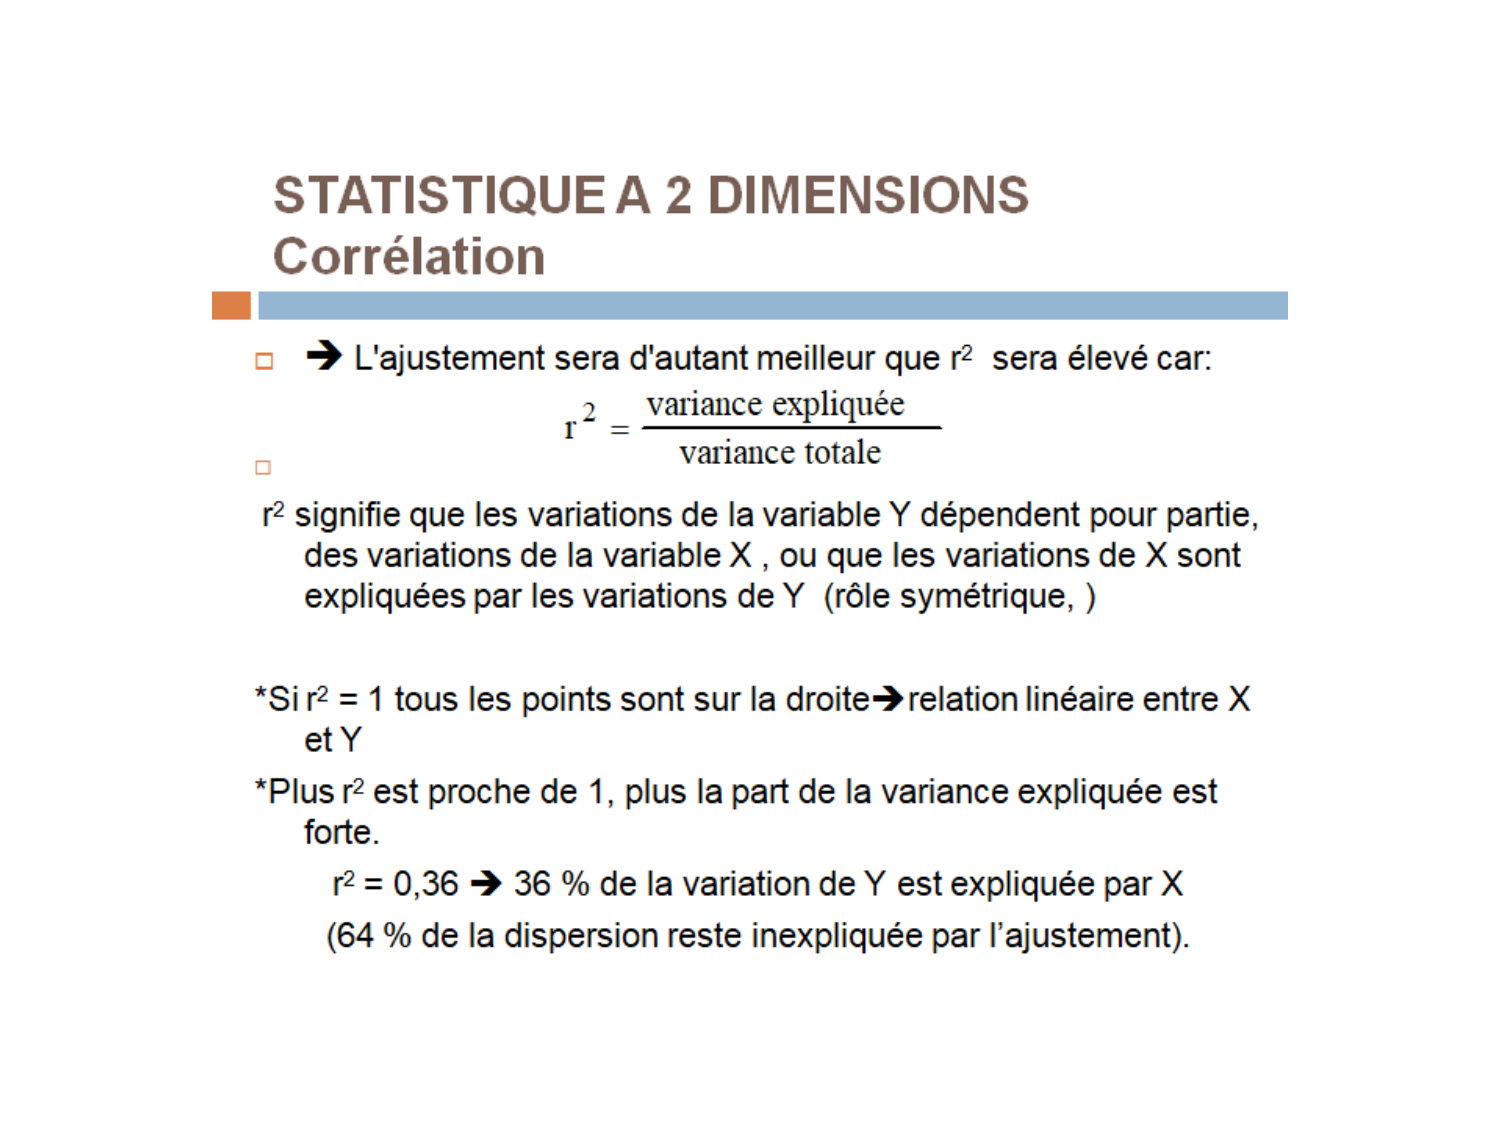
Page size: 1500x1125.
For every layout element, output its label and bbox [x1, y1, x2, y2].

picture [212, 140, 1288, 985]
